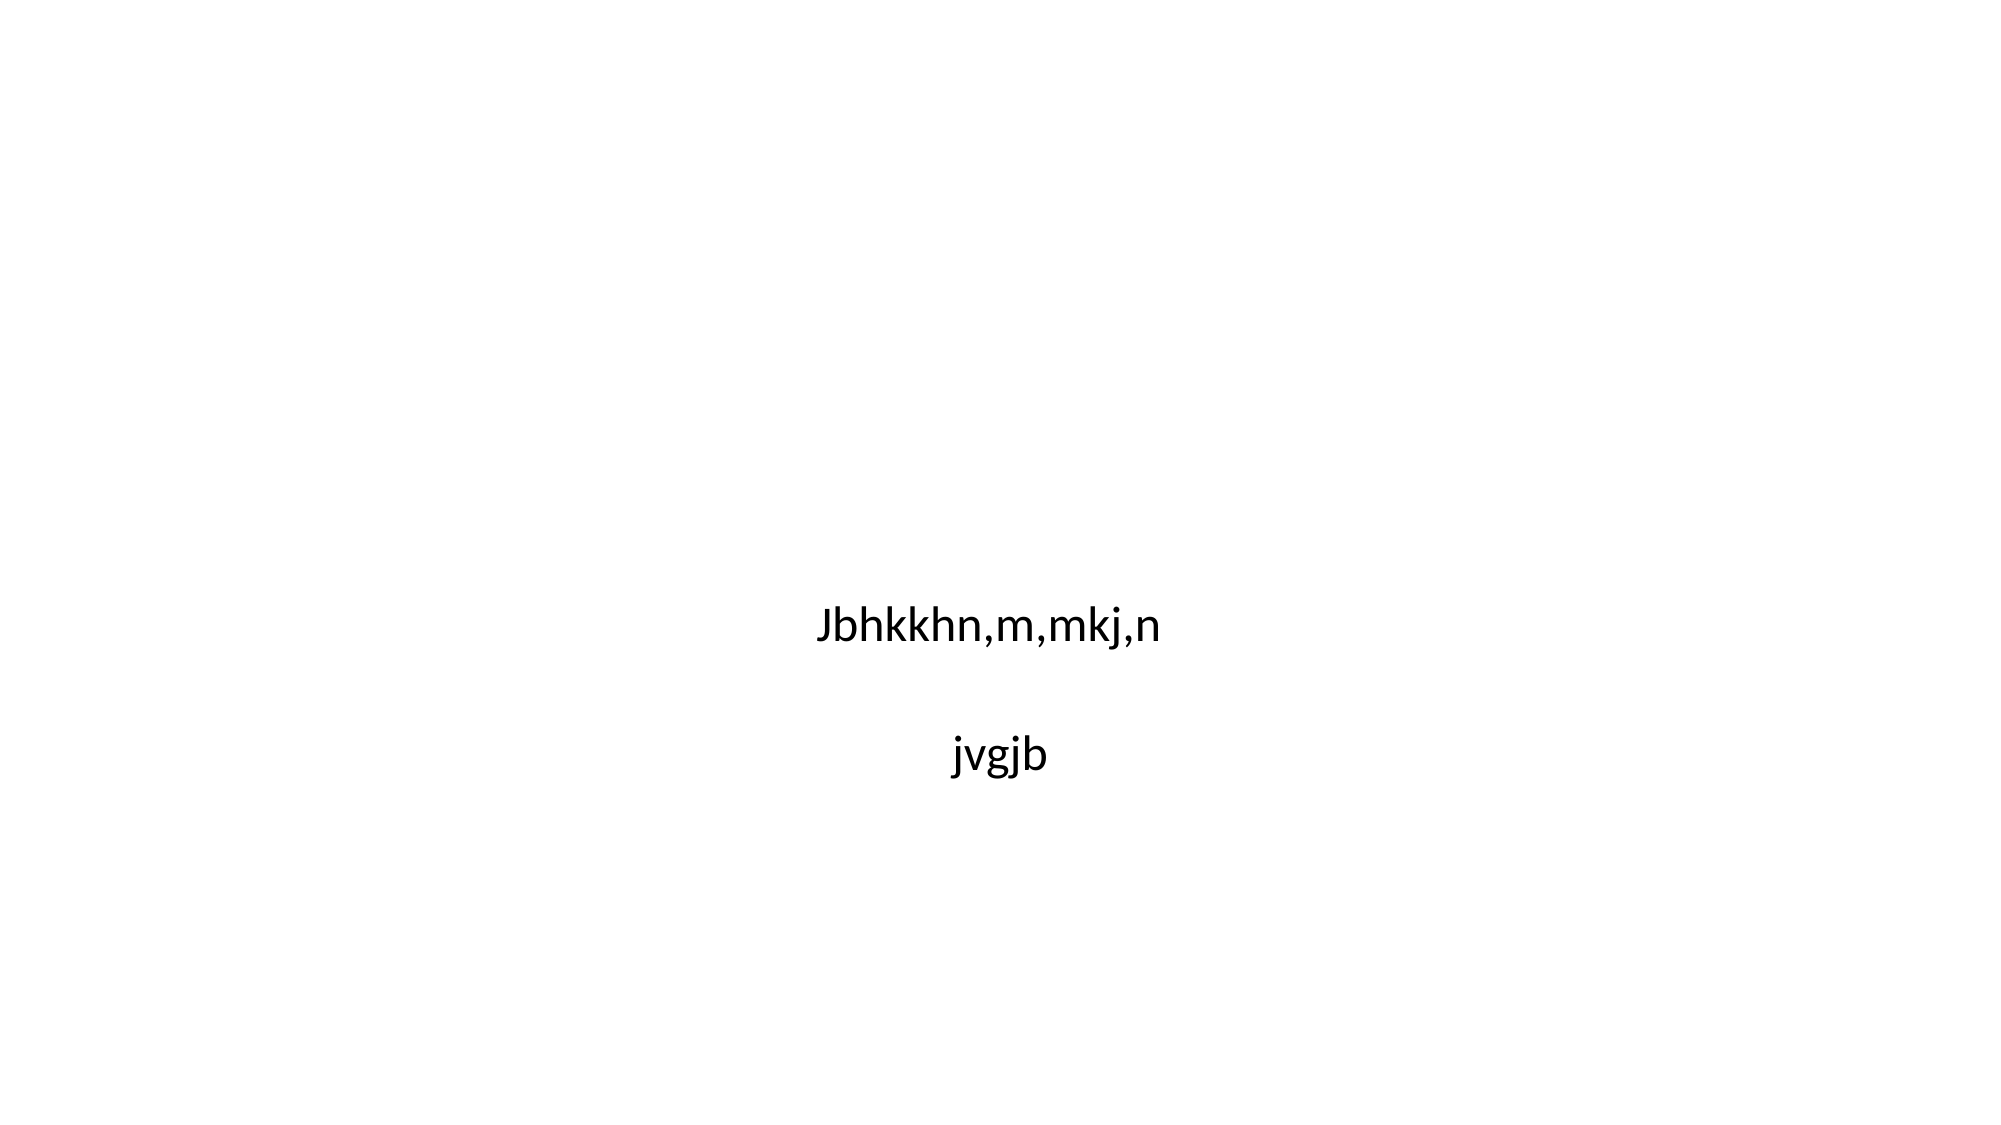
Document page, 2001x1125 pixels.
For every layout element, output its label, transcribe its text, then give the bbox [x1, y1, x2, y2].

subtitle Jbhkkhn,m,mkj,n jvgjb [249, 590, 1750, 863]
